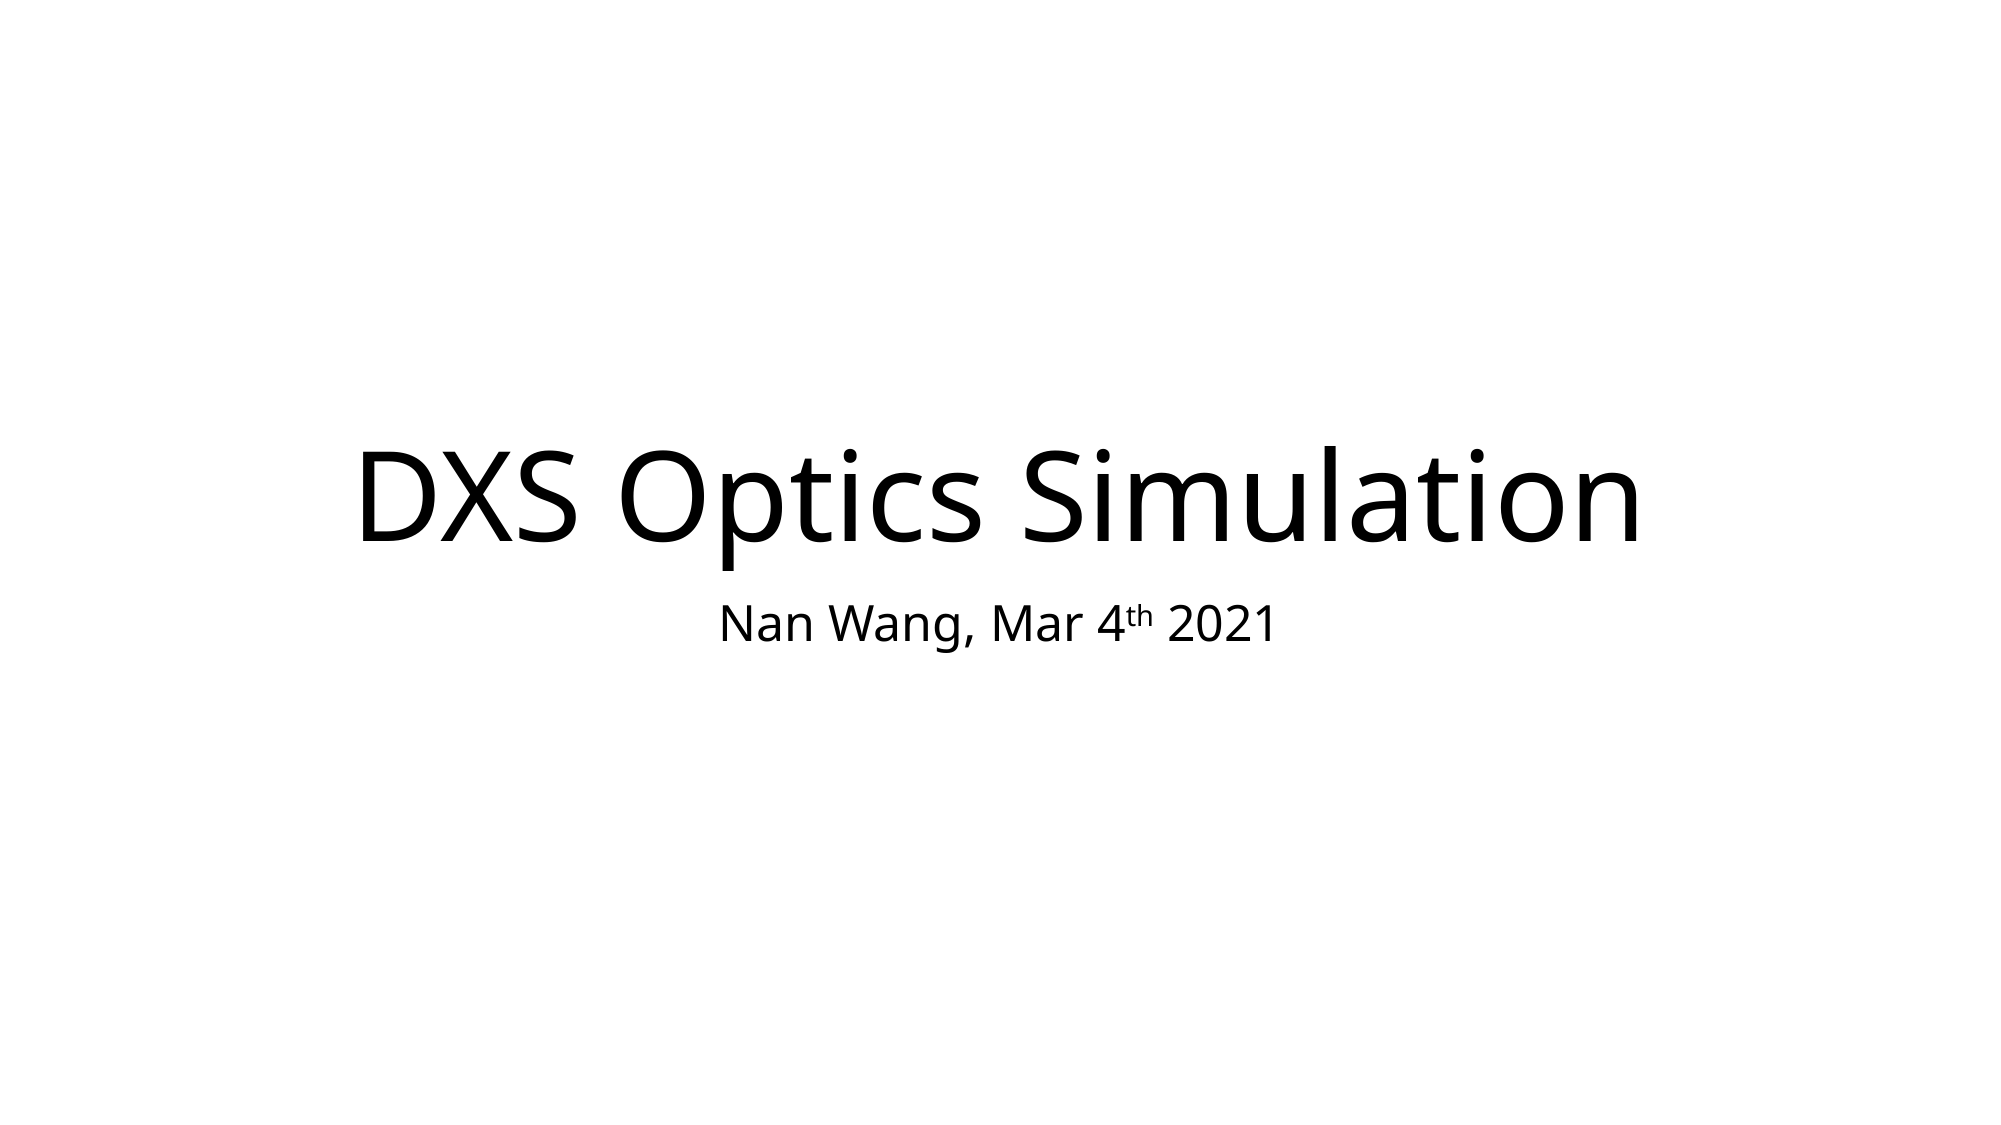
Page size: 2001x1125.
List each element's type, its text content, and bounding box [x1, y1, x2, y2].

title DXS Optics Simulation [249, 184, 1750, 576]
subtitle Nan Wang, Mar 4th 2021 [249, 590, 1750, 863]
